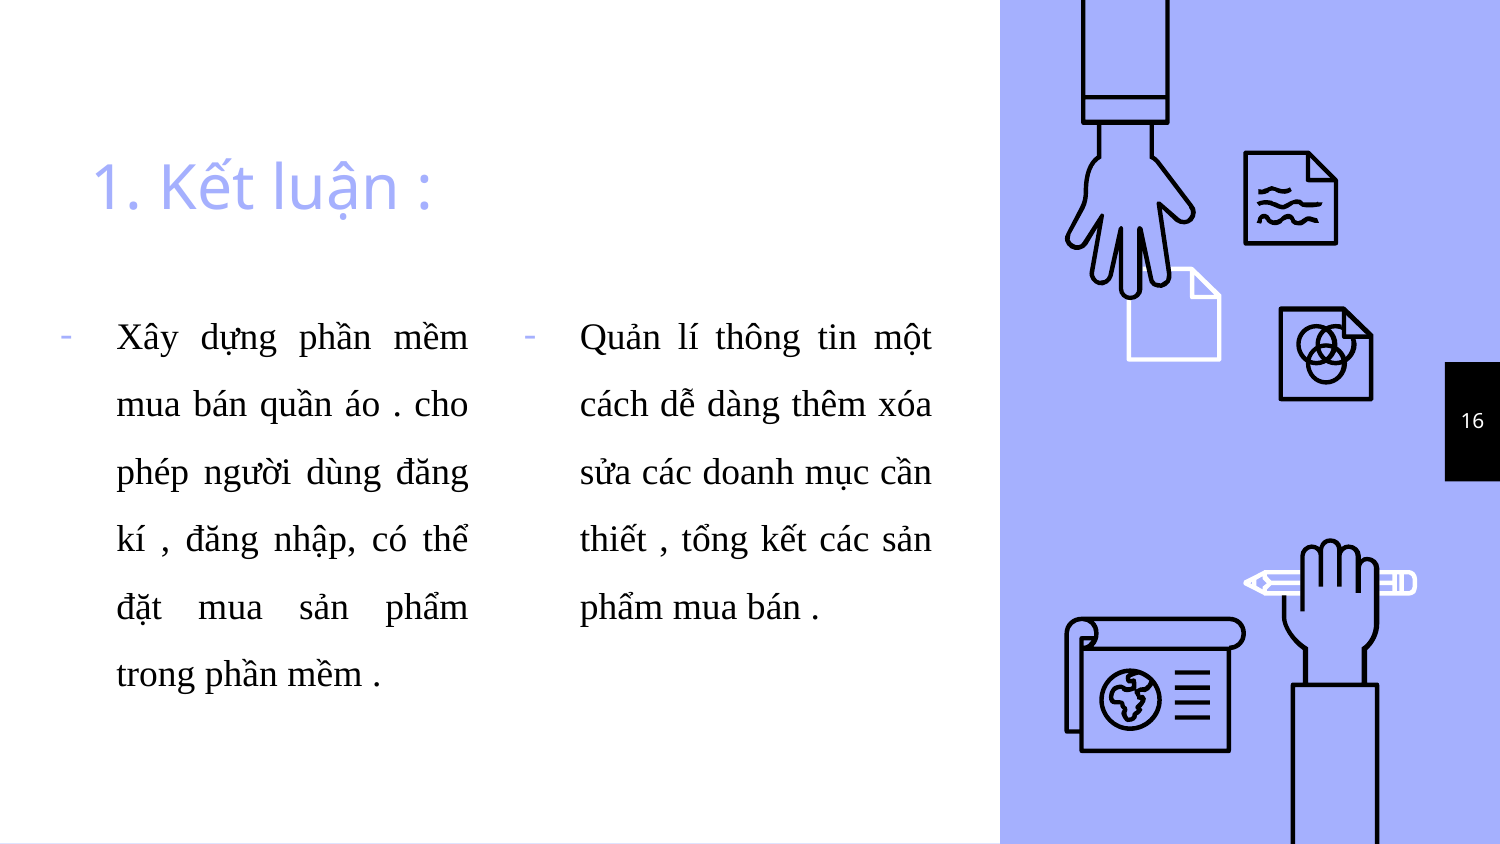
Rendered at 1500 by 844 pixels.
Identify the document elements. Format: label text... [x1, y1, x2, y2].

slide_number 16 [1444, 362, 1500, 482]
list Xây dựng phần mềm mua bán quần áo . cho phép người dùng đăng kí , đăng nhập, có thể đặt mua sản phẩm trong phần mềm . [45, 274, 485, 792]
title 1. Kết luận : [75, 96, 918, 237]
list Quản lí thông tin một cách dễ dàng thêm xóa sửa các doanh mục cần thiết , tổng kết các sản phẩm mua bán . [508, 274, 948, 792]
